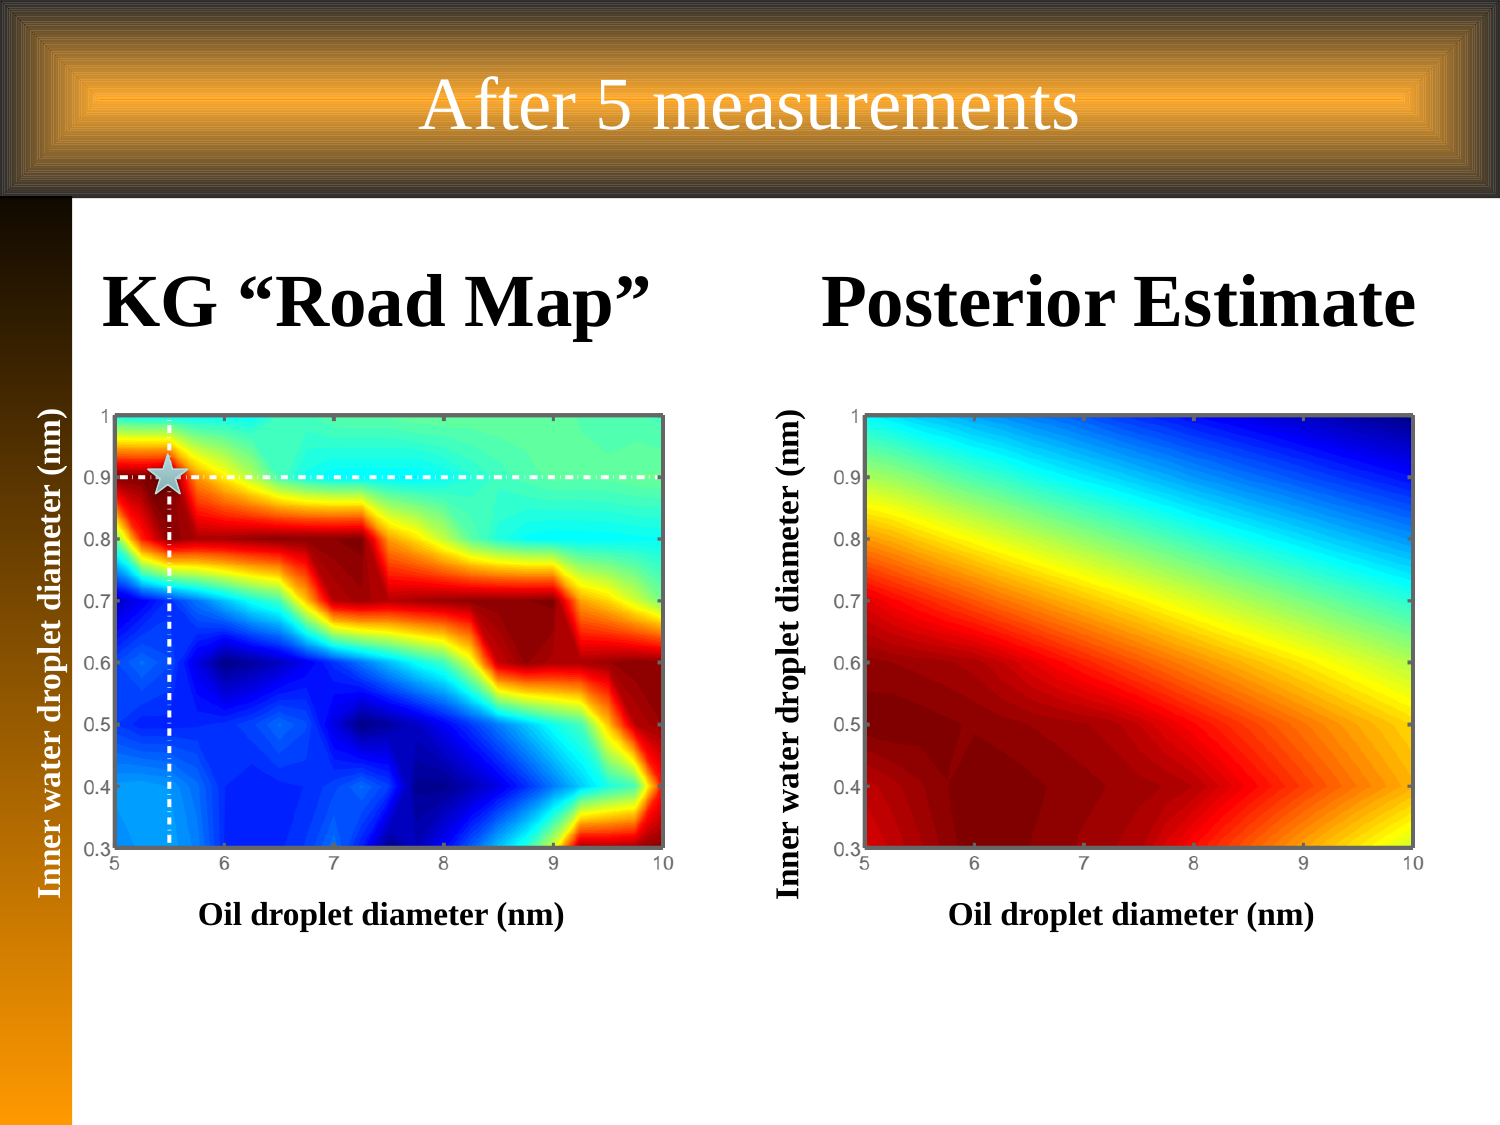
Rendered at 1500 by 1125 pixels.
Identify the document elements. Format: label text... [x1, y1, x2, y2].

title After 5 measurements [0, 0, 1500, 153]
picture [0, 154, 1500, 1125]
